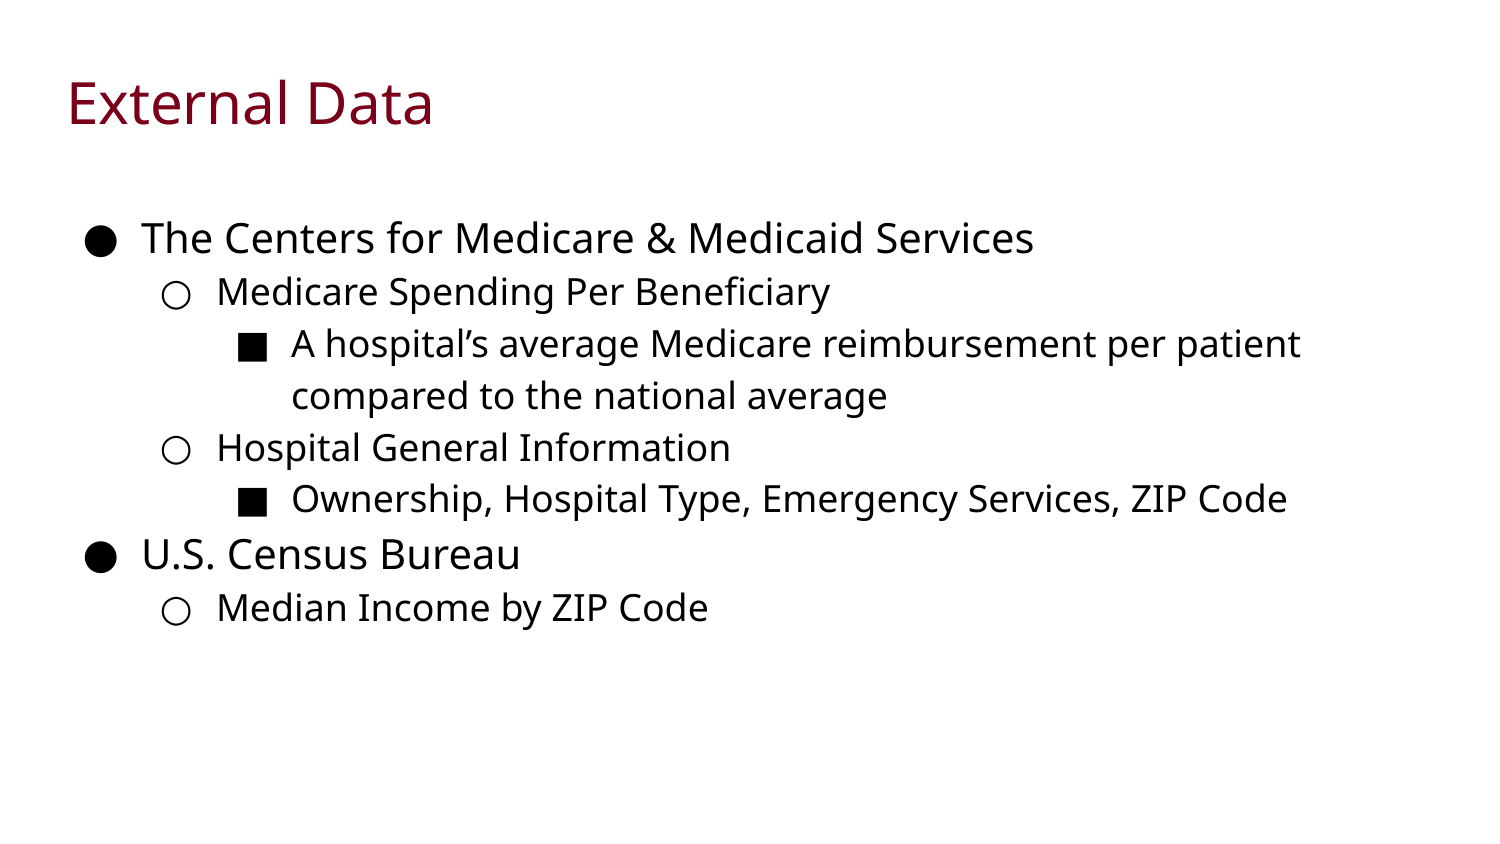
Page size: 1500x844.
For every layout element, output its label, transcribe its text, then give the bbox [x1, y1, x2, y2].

list The Centers for Medicare & Medicaid Services Medicare Spending Per Beneficiary A hospital’s average Medicare reimbursement per patient compared to the national average Hospital General Information Ownership, Hospital Type, Emergency Services, ZIP Code U.S. Census Bureau Median Income by ZIP Code [51, 189, 1449, 750]
title External Data [51, 51, 1449, 145]
